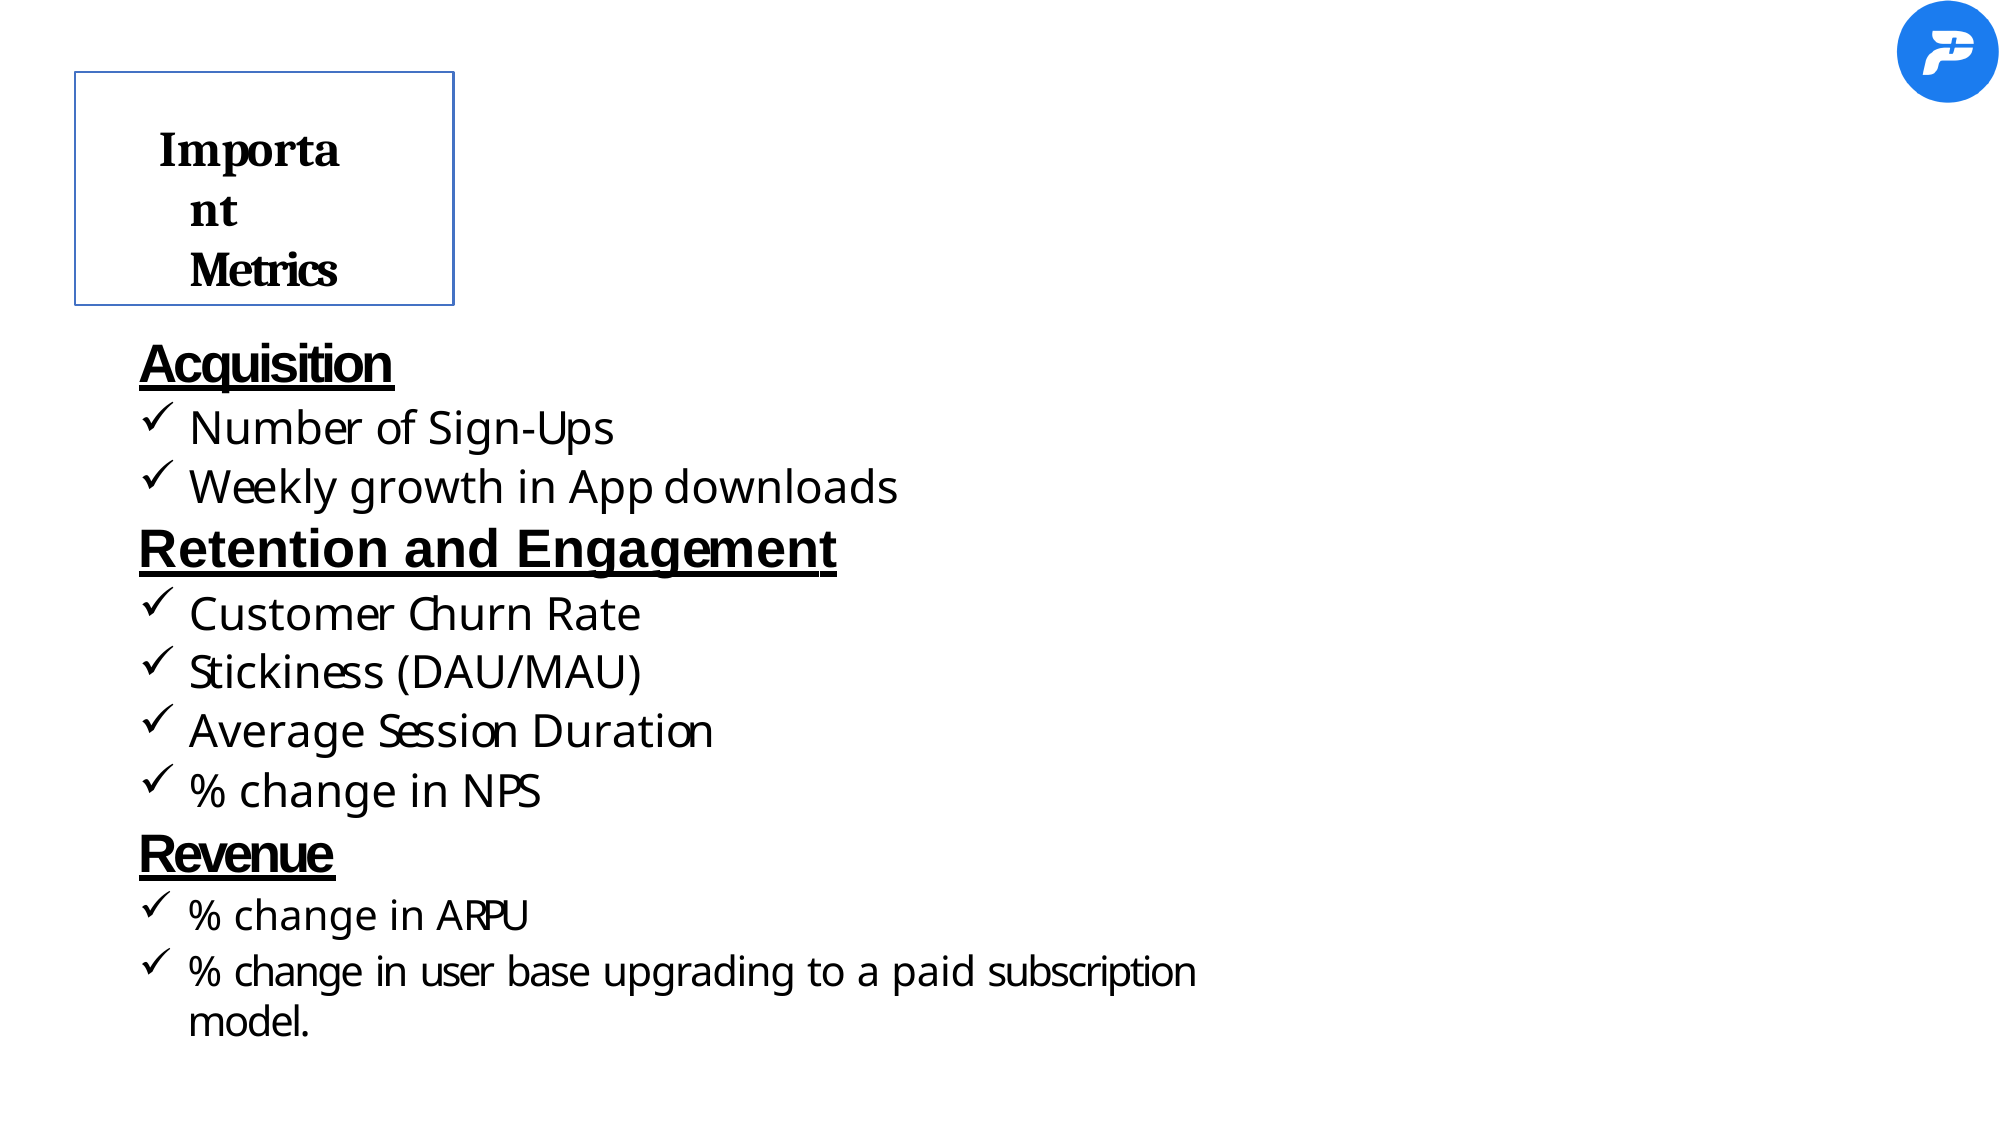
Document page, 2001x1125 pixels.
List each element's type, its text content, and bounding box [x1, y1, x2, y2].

text_box Acquisition Number of Sign-Ups Weekly growth in App downloads Retention and Engagement Customer Churn Rate Stickiness (DAU/MAU) Average Session Duration % change in NPS Revenue % change in ARPU % change in user base upgrading to a paid subscription model. [136, 319, 1241, 1046]
title Important Metrics [75, 72, 454, 305]
picture [1896, 0, 2000, 103]
